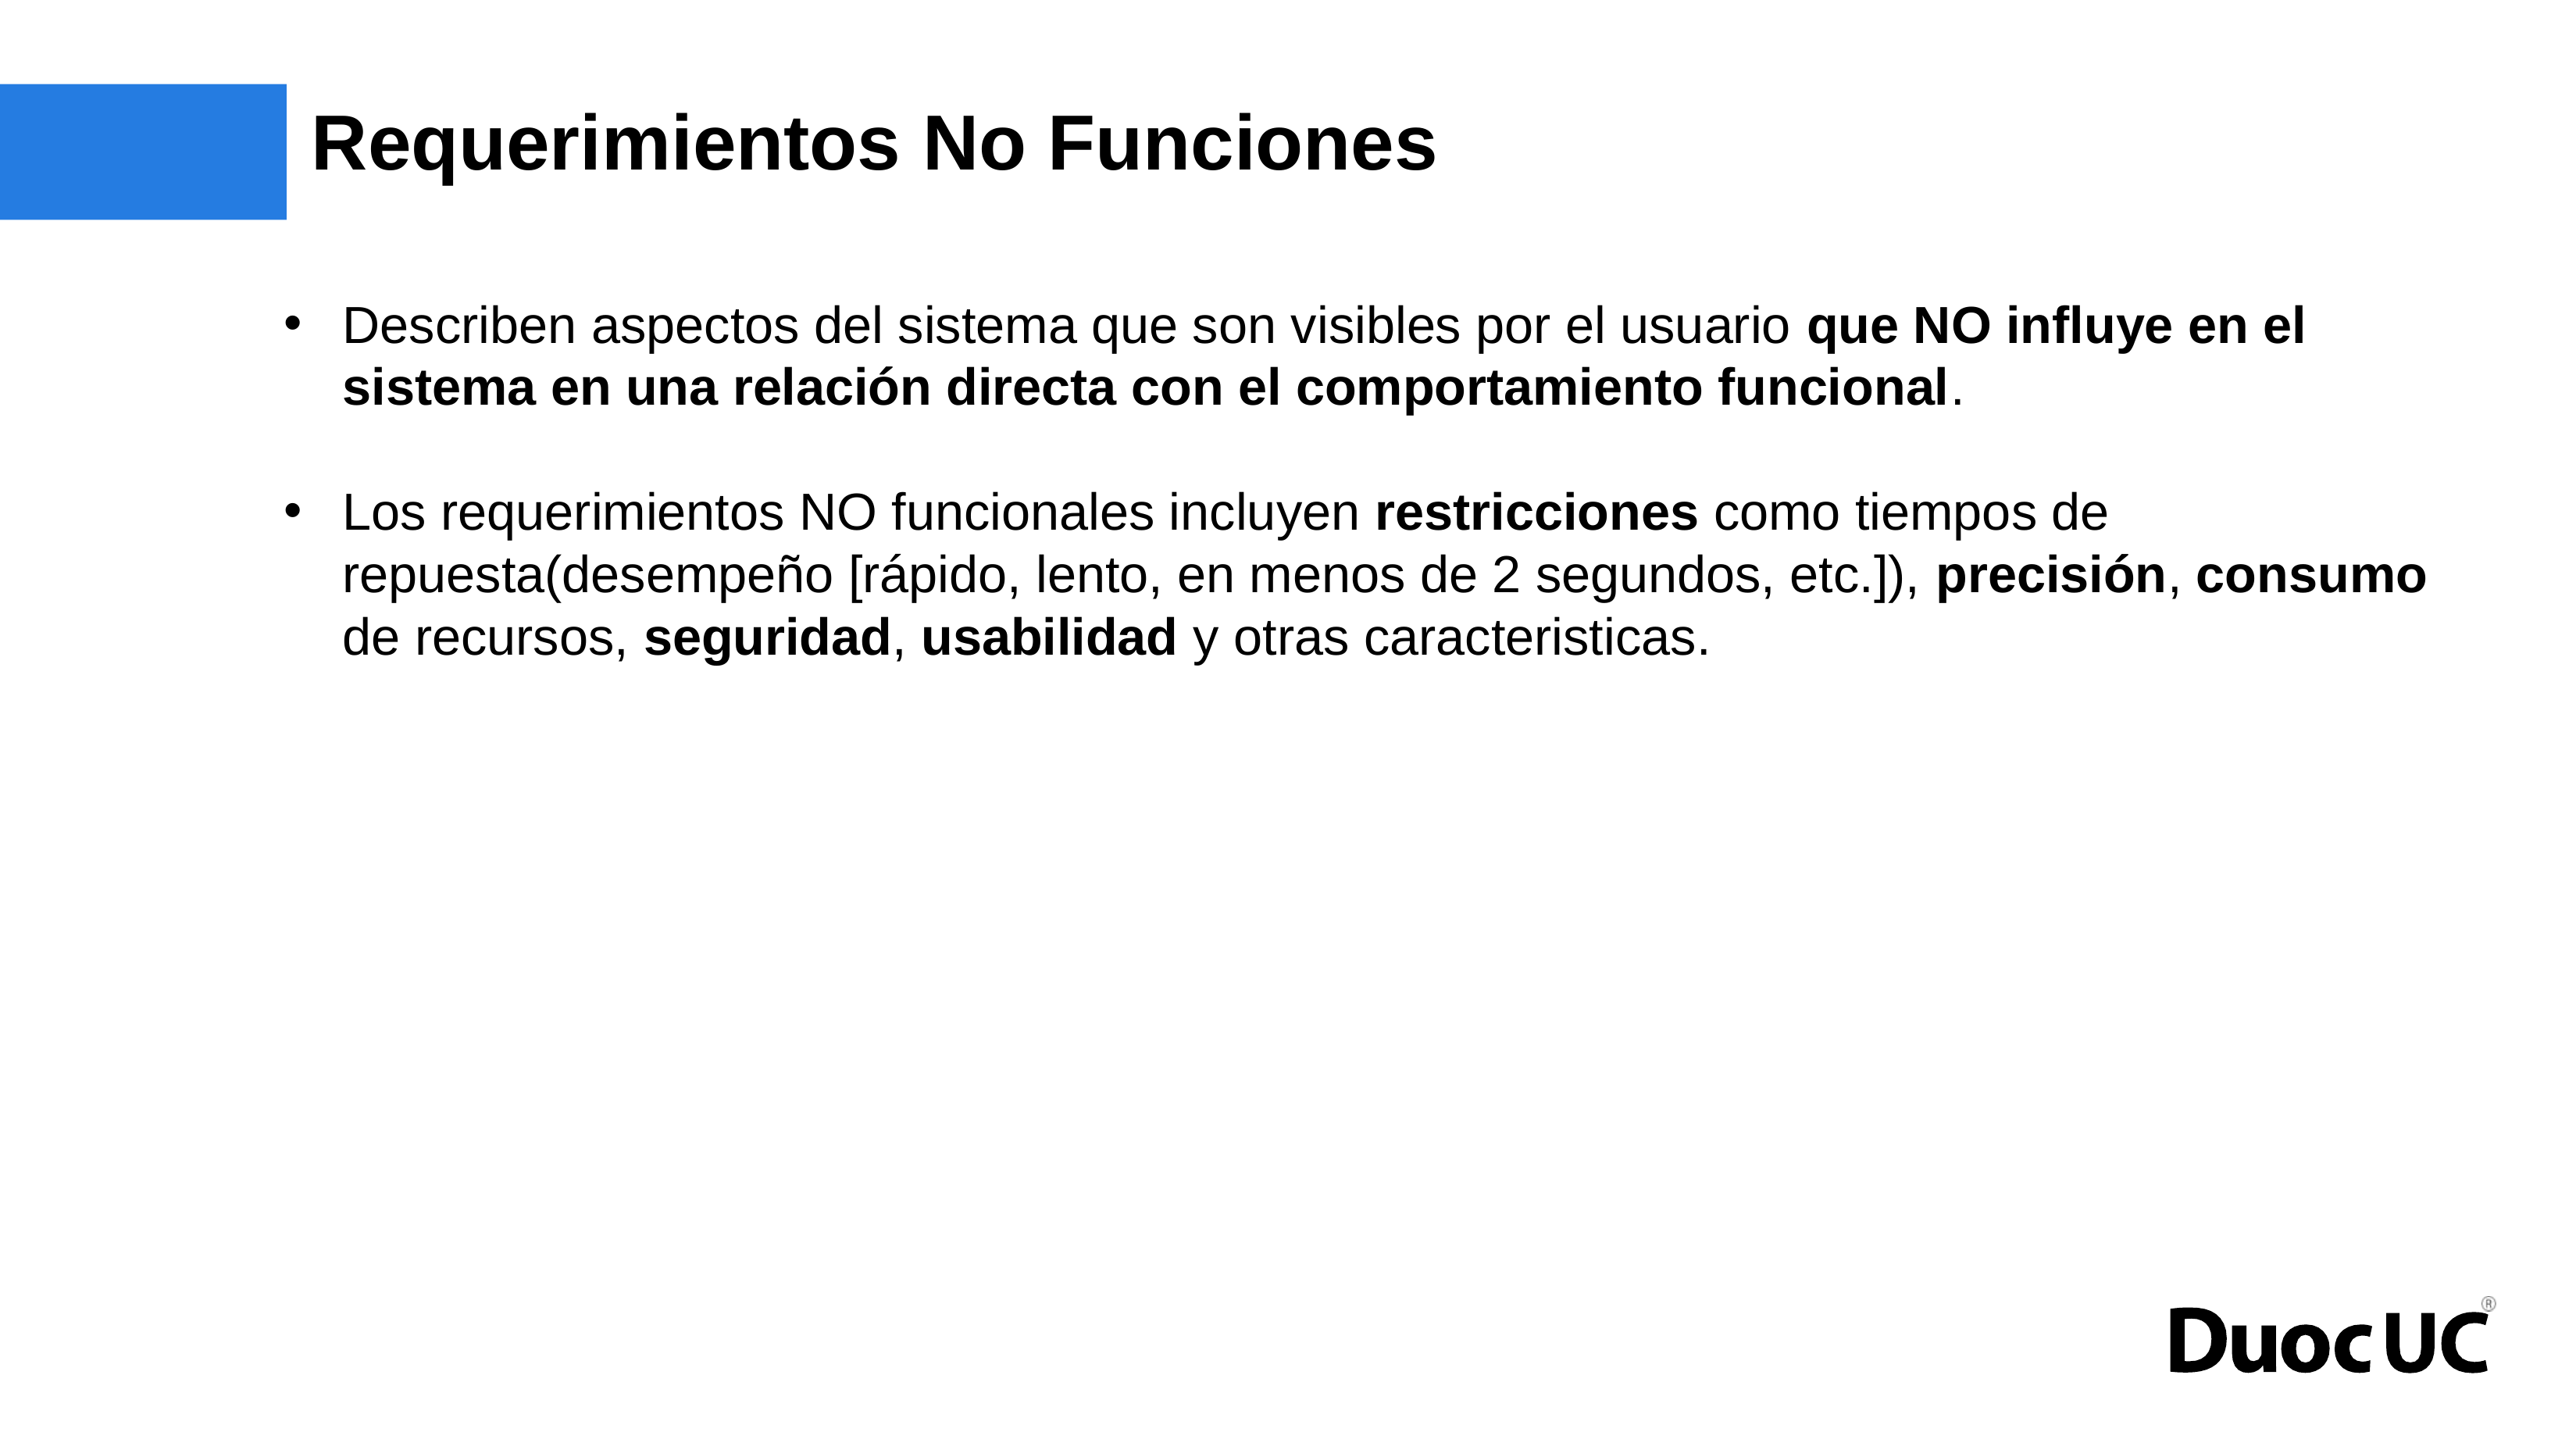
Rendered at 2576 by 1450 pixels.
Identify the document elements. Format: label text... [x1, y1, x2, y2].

title Requerimientos No Funciones [311, 91, 2489, 187]
text_box Describen aspectos del sistema que son visibles por el usuario que NO influye en el sistema en una relación directa con el comportamiento funcional. Los requerimientos NO funcionales incluyen restricciones como tiempos de repuesta(desempeño [rápido, lento, en menos de 2 segundos, etc.]), precisión, consumo de recursos, seguridad, usabilidad y otras caracteristicas. [272, 285, 2489, 672]
picture [2481, 1296, 2496, 1312]
